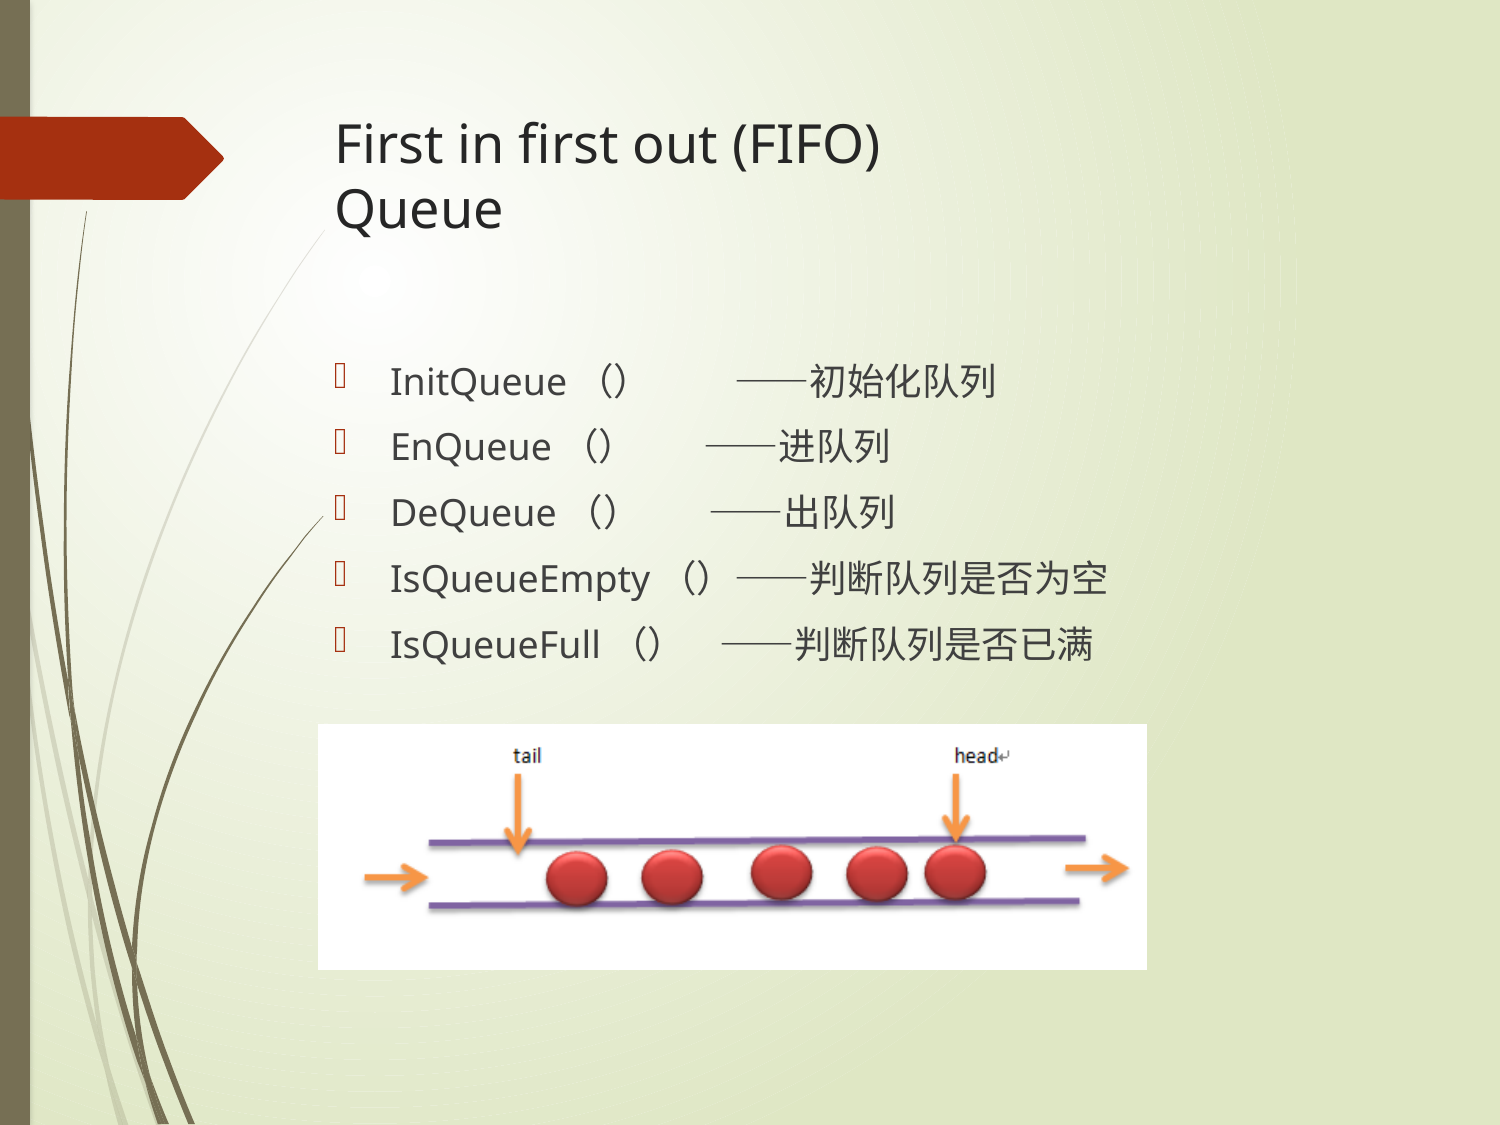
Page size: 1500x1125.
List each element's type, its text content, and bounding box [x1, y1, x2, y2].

picture [318, 724, 1147, 970]
list InitQueue（） ——初始化队列 EnQueue（） ——进队列 DeQueue（） ——出队列 IsQueueEmpty（）——判断队列是否为空 IsQueueFull（） ——判断队列是否已满 [318, 350, 1400, 970]
title First in first out (FIFO) Queue [319, 102, 1400, 313]
